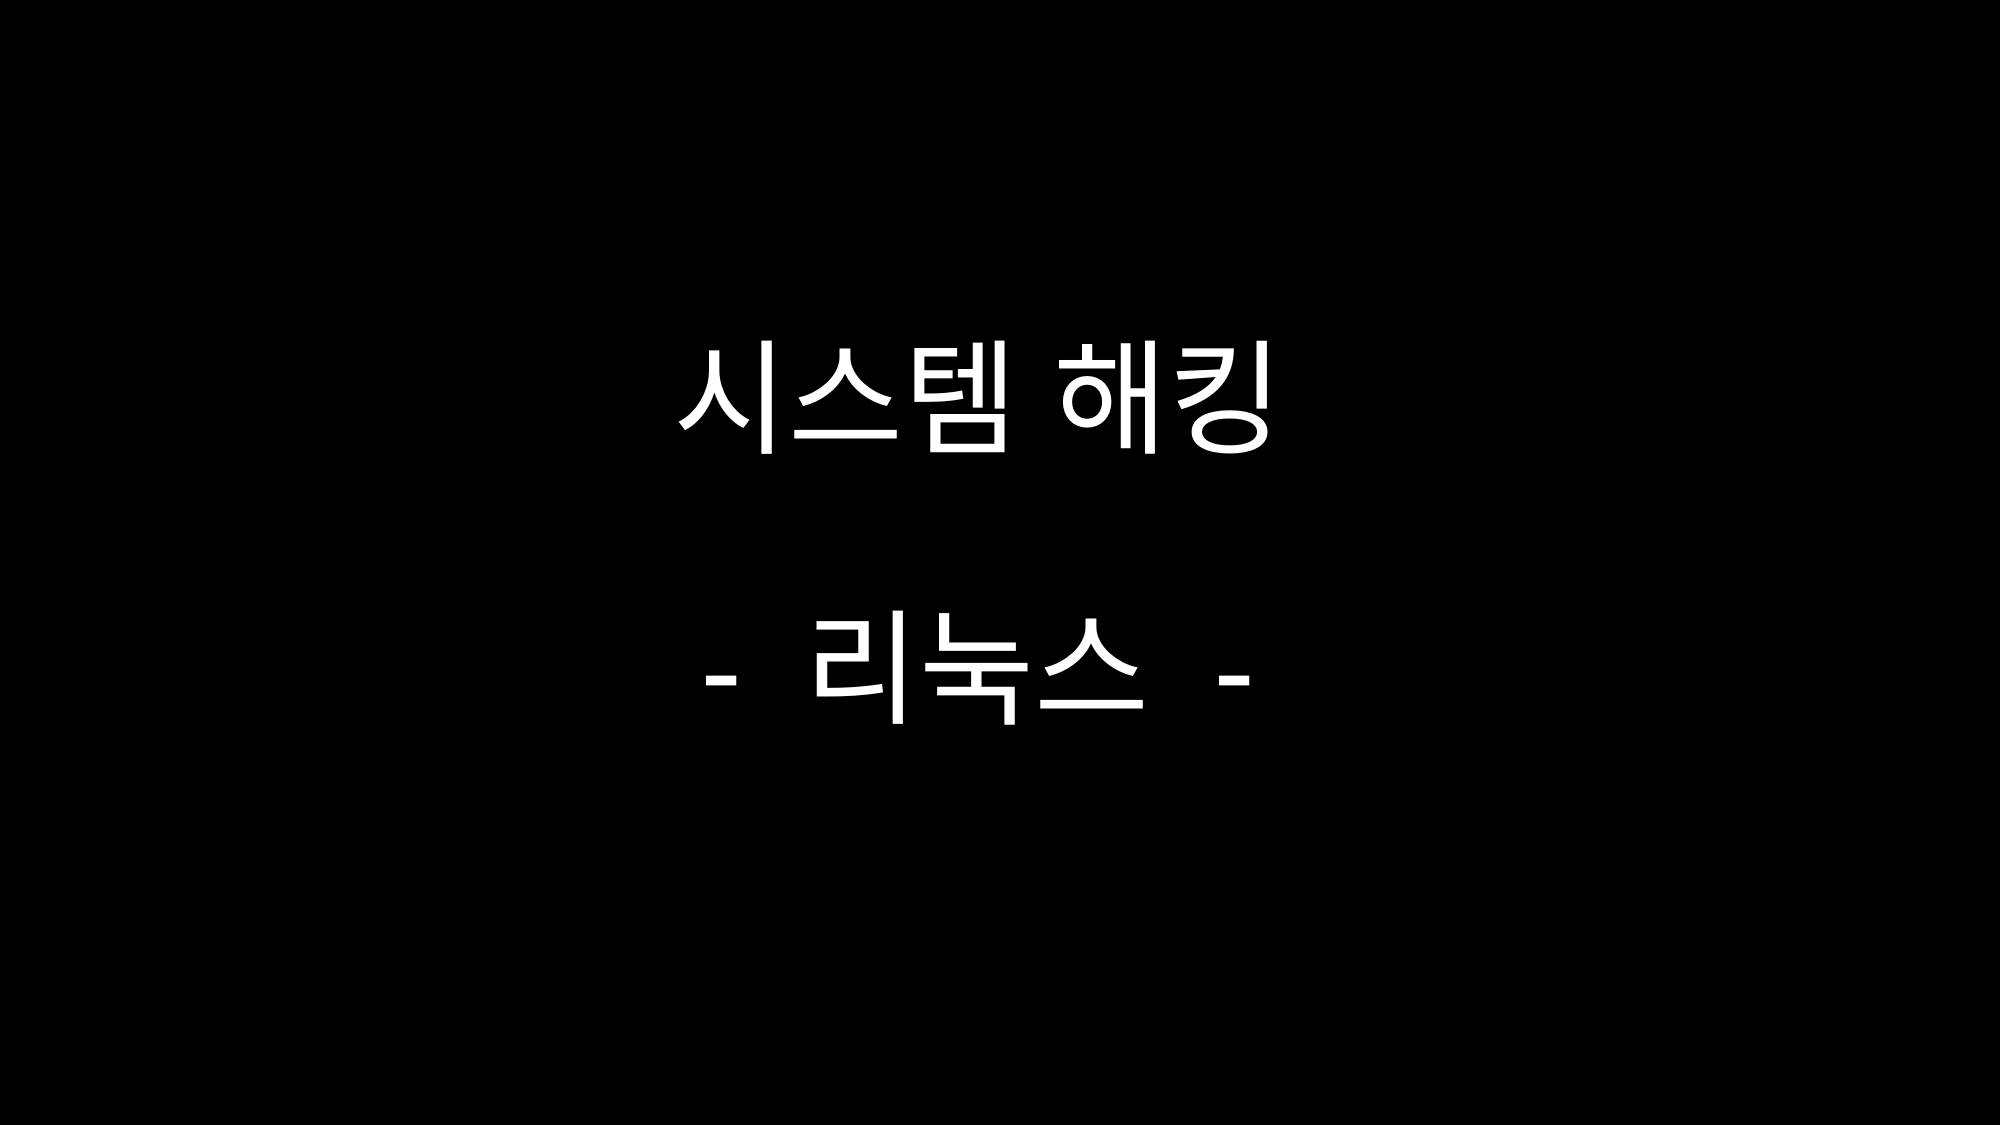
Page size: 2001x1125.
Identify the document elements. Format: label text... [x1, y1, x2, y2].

title 시스템 해킹 - 리눅스 - [228, 284, 1729, 750]
